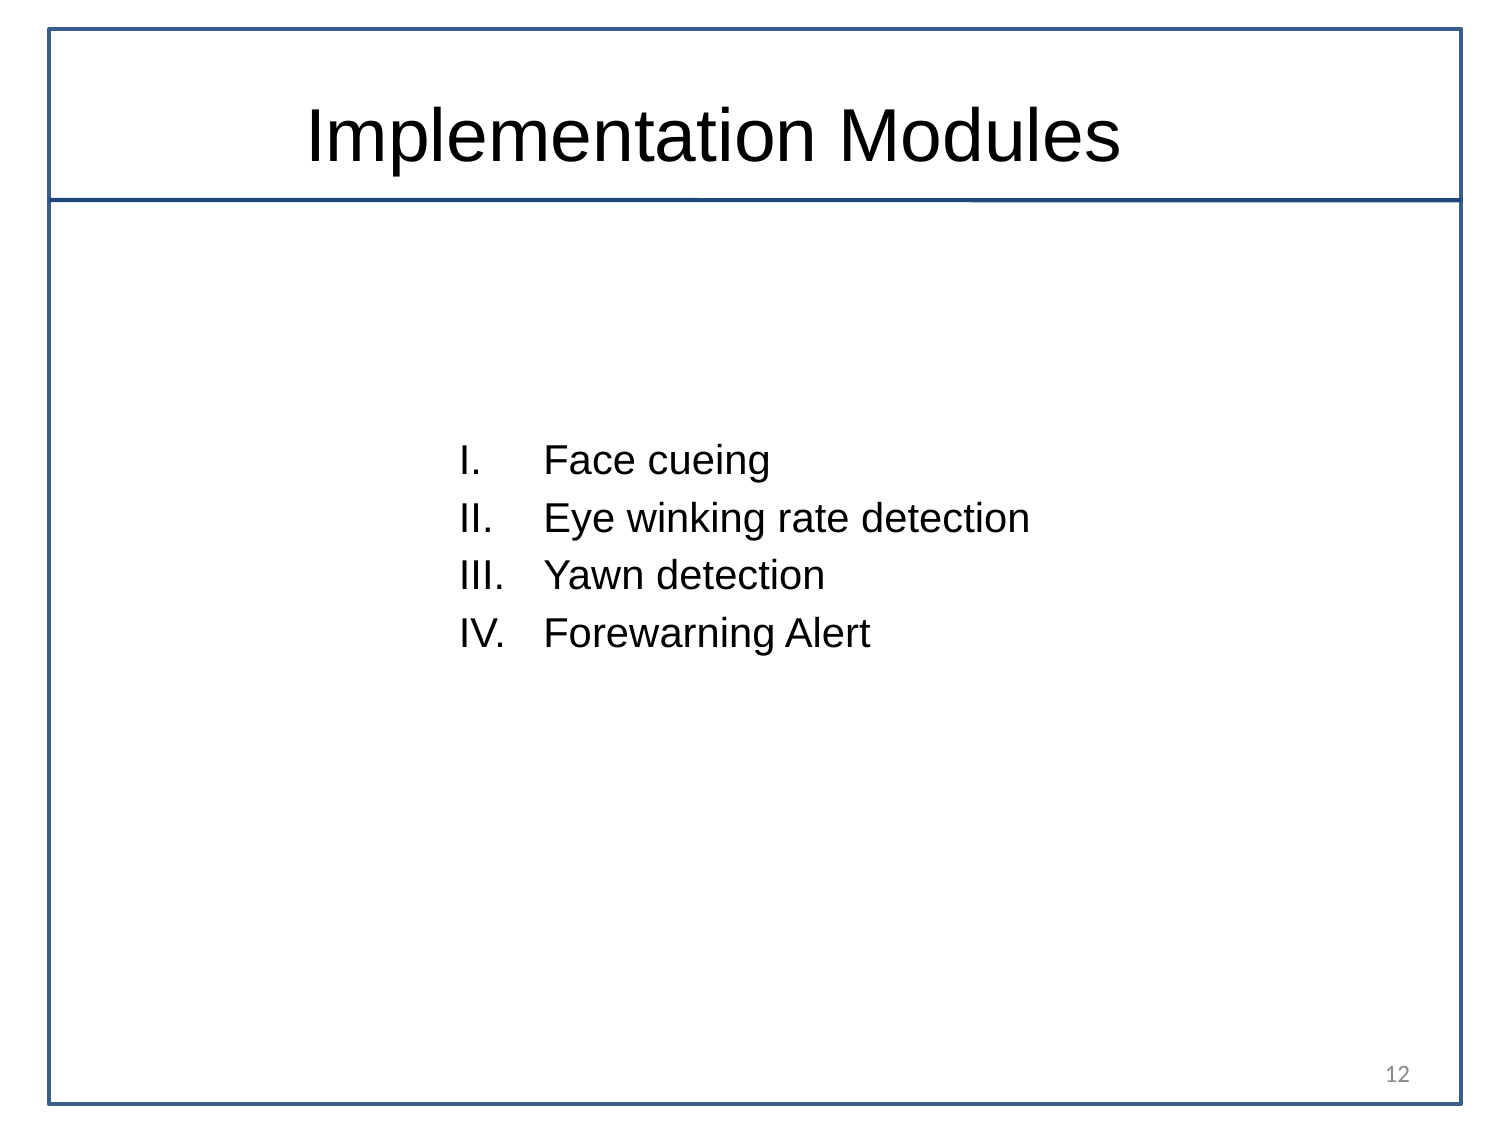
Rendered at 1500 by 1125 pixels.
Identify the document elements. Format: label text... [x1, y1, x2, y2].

list Face cueing Eye winking rate detection Yawn detection Forewarning Alert [425, 425, 1425, 1043]
title Implementation Modules [49, 37, 1399, 225]
slide_number 12 [1074, 1042, 1425, 1103]
